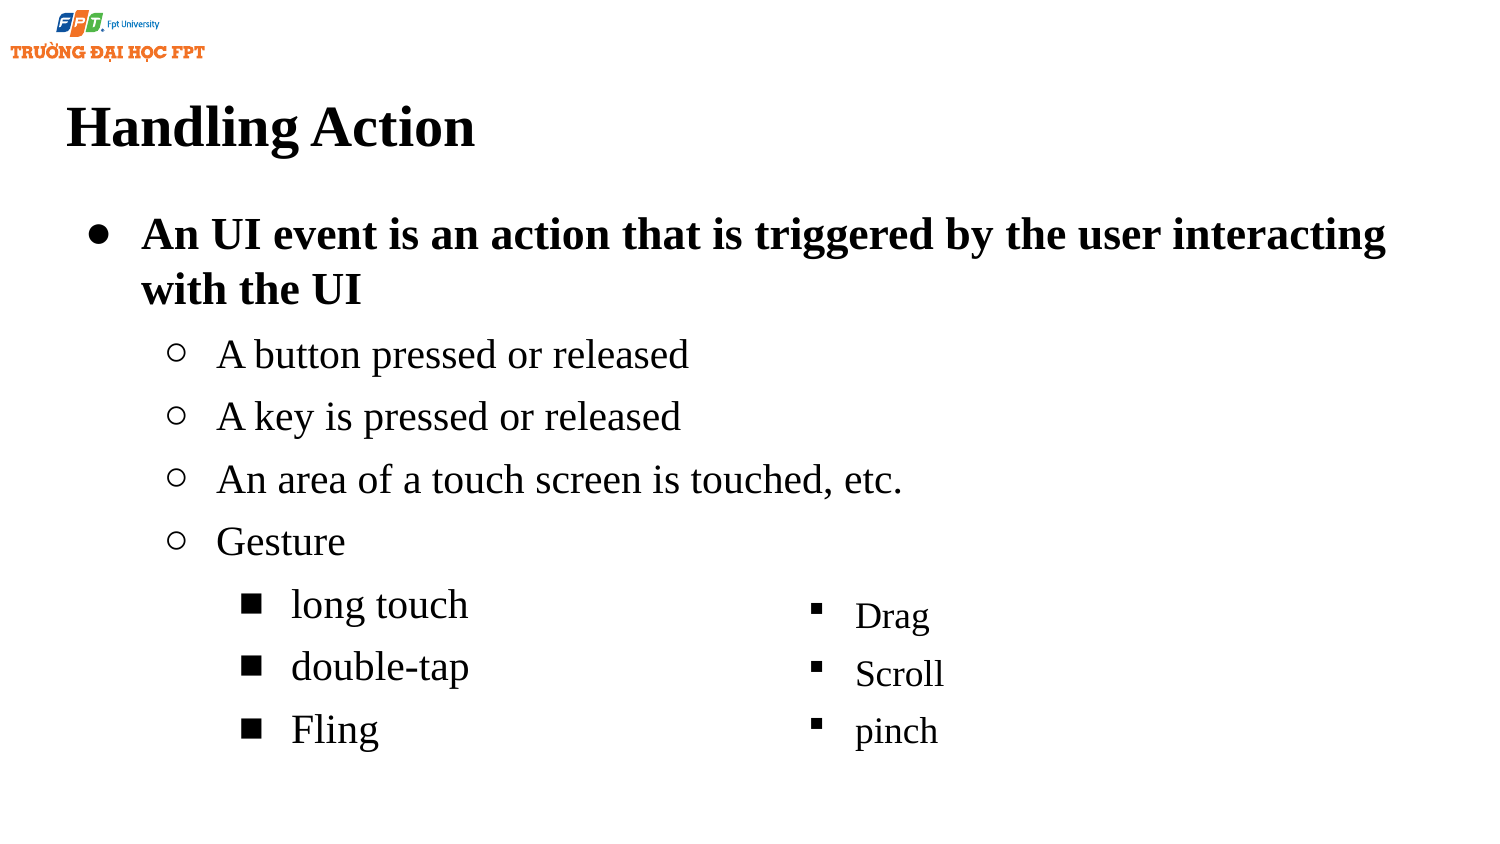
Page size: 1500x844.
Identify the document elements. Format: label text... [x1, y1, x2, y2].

text_box Drag Scroll pinch [643, 583, 1029, 804]
title Handling Action [51, 72, 1449, 167]
list An UI event is an action that is triggered by the user interacting with the UI A button pressed or released A key is pressed or released An area of a touch screen is touched, etc. Gesture long touch double-tap Fling [51, 189, 1449, 844]
